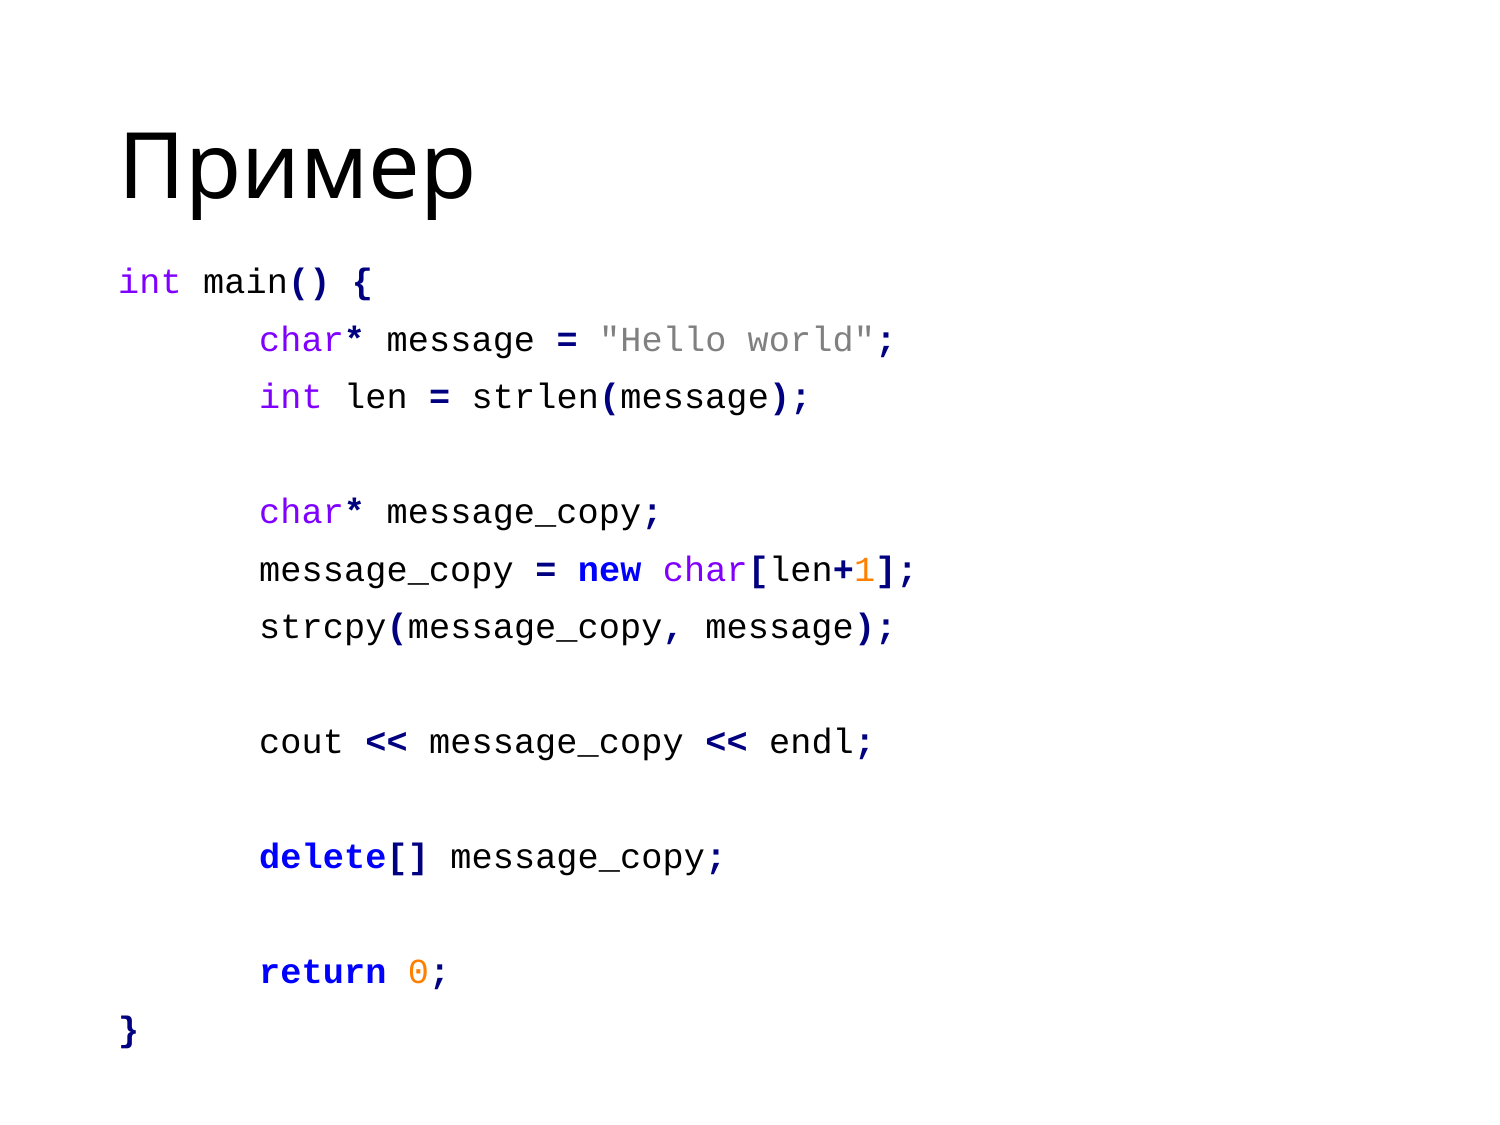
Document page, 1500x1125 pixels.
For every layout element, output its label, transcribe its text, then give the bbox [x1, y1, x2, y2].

title Пример [103, 59, 1397, 255]
list int main() { char* message = "Hello world"; int len = strlen(message); char* message_copy; message_copy = new char[len+1]; strcpy(message_copy, message); cout << message_copy << endl; delete[] message_copy; return 0; } [103, 255, 1397, 1066]
